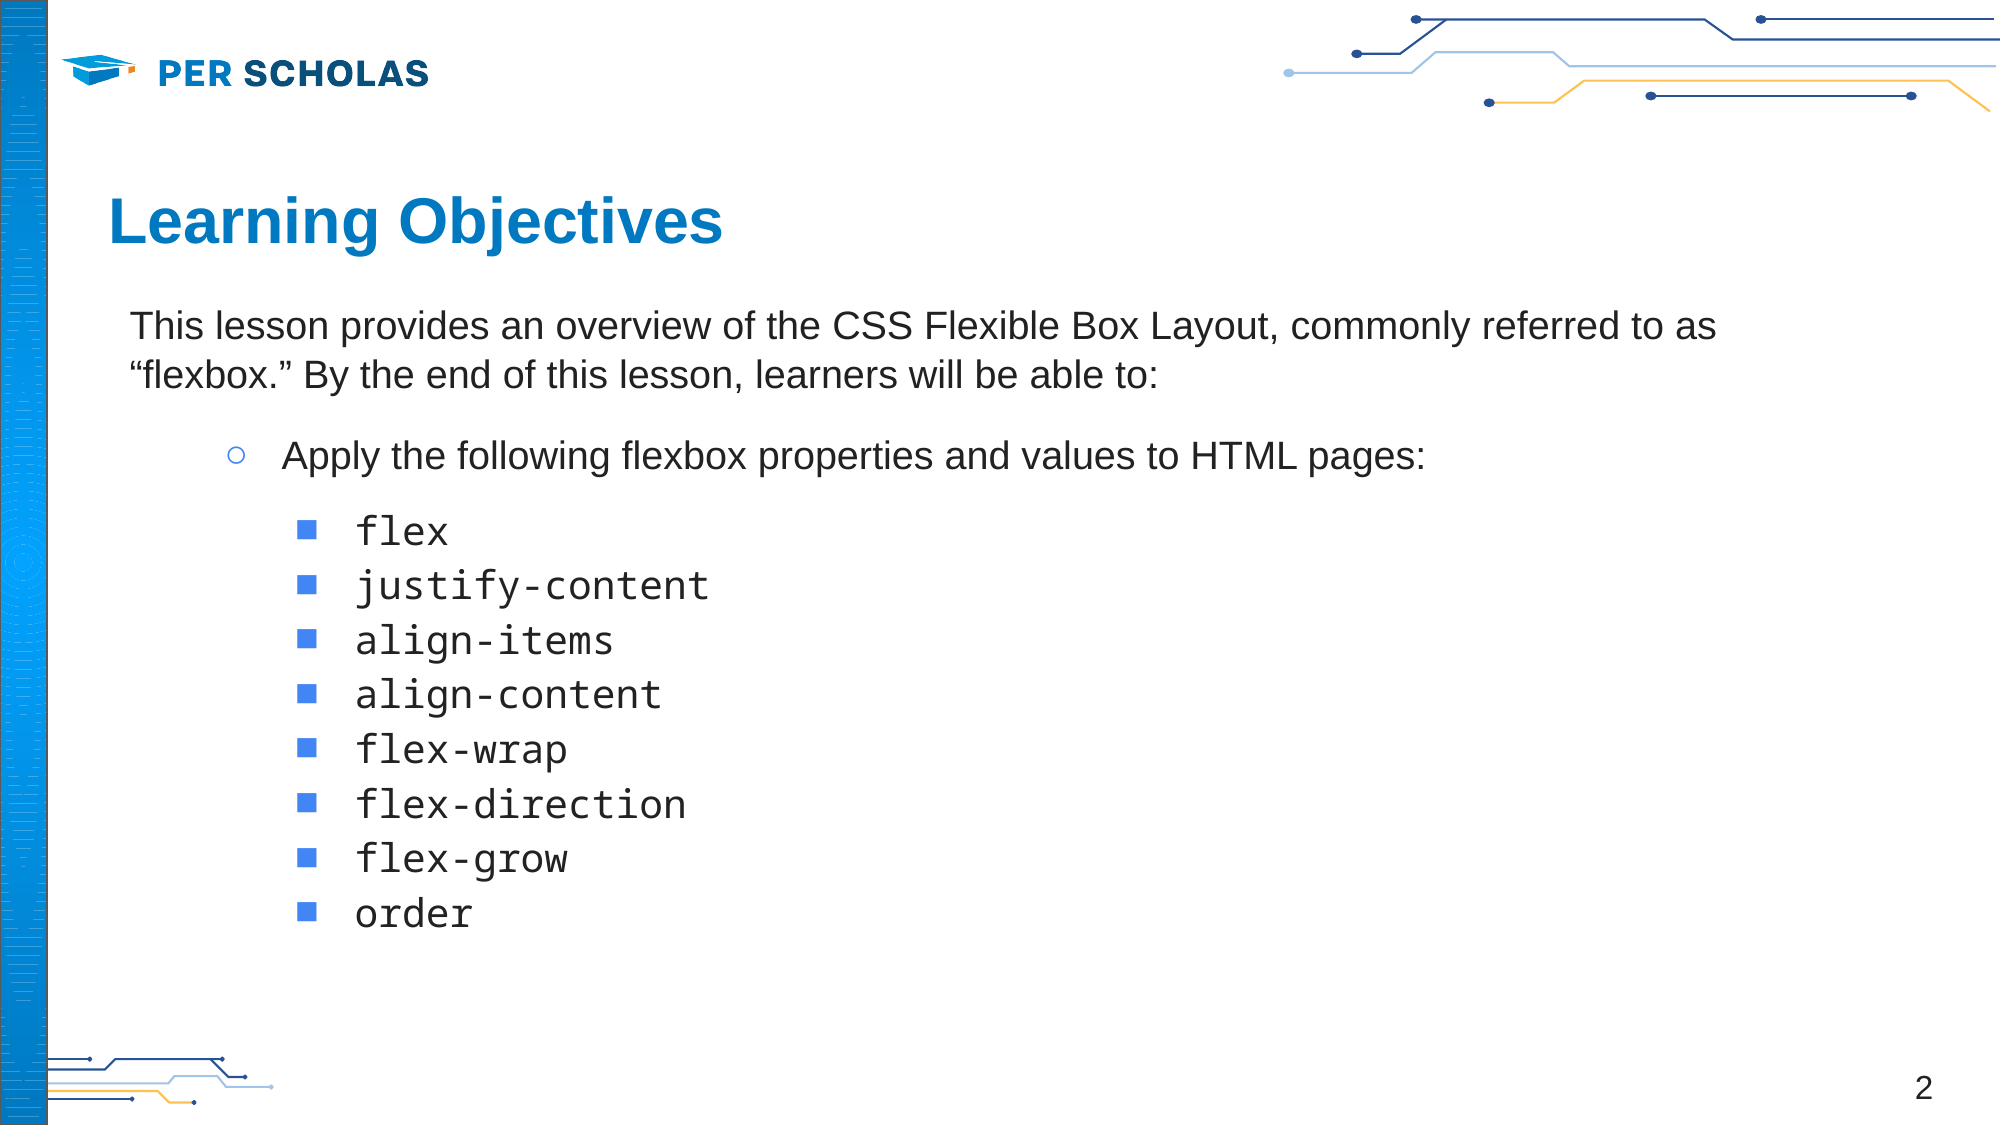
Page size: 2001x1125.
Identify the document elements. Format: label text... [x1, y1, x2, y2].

list This lesson provides an overview of the CSS Flexible Box Layout, commonly referred to as “flexbox.” By the end of this lesson, learners will be able to: Apply the following flexbox properties and values to HTML pages: flex justify-content align-items align-content flex-wrap flex-direction flex-grow order [114, 282, 1906, 1025]
title Learning Objectives [93, 159, 1869, 276]
picture [48, 23, 452, 110]
slide_number ‹#› [1860, 1024, 1988, 1114]
